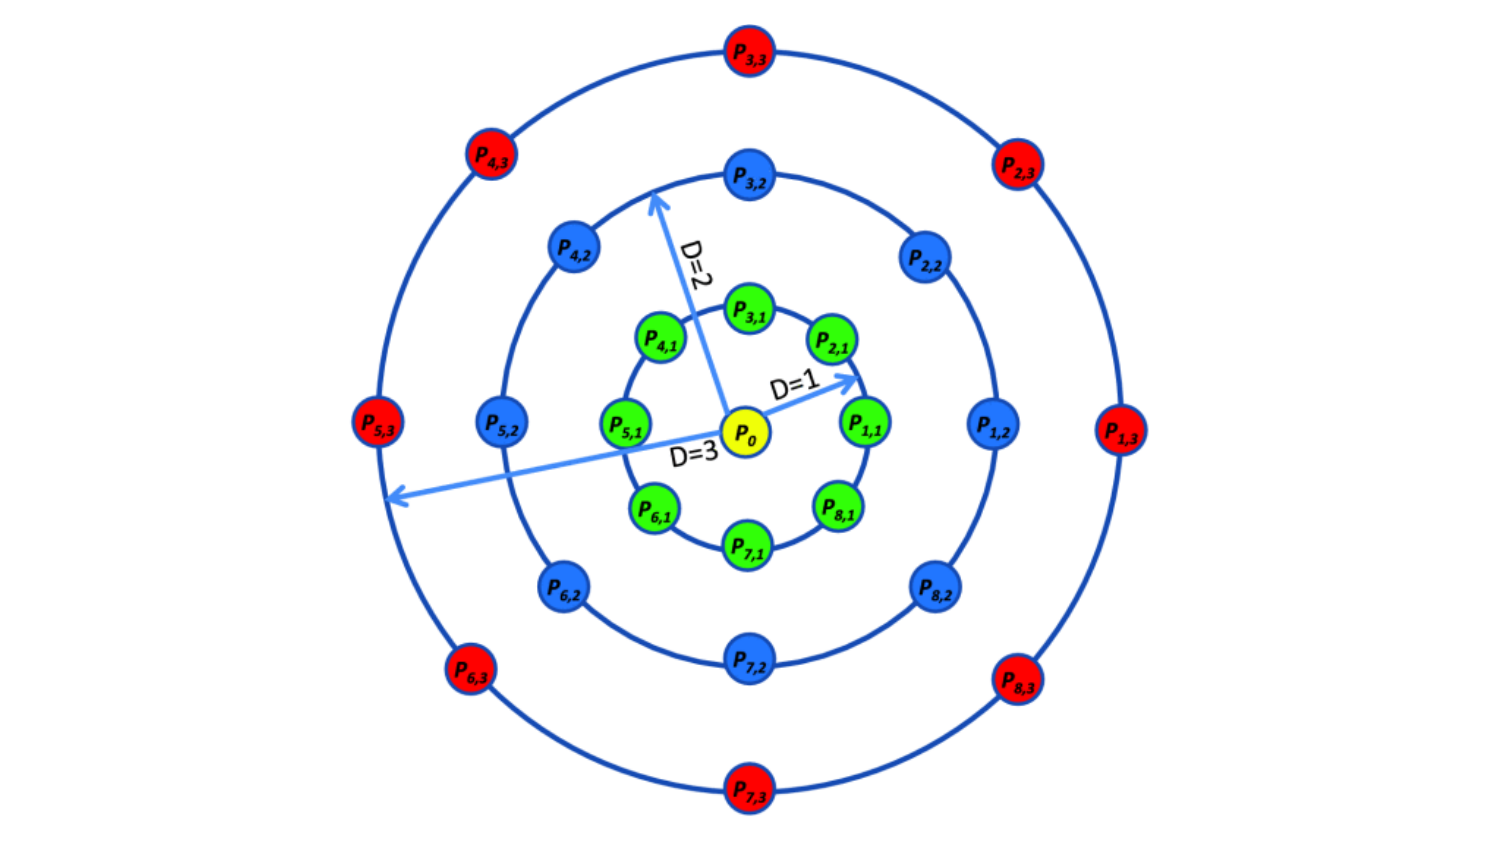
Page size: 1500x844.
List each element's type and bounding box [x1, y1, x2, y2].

picture [346, 24, 1153, 819]
